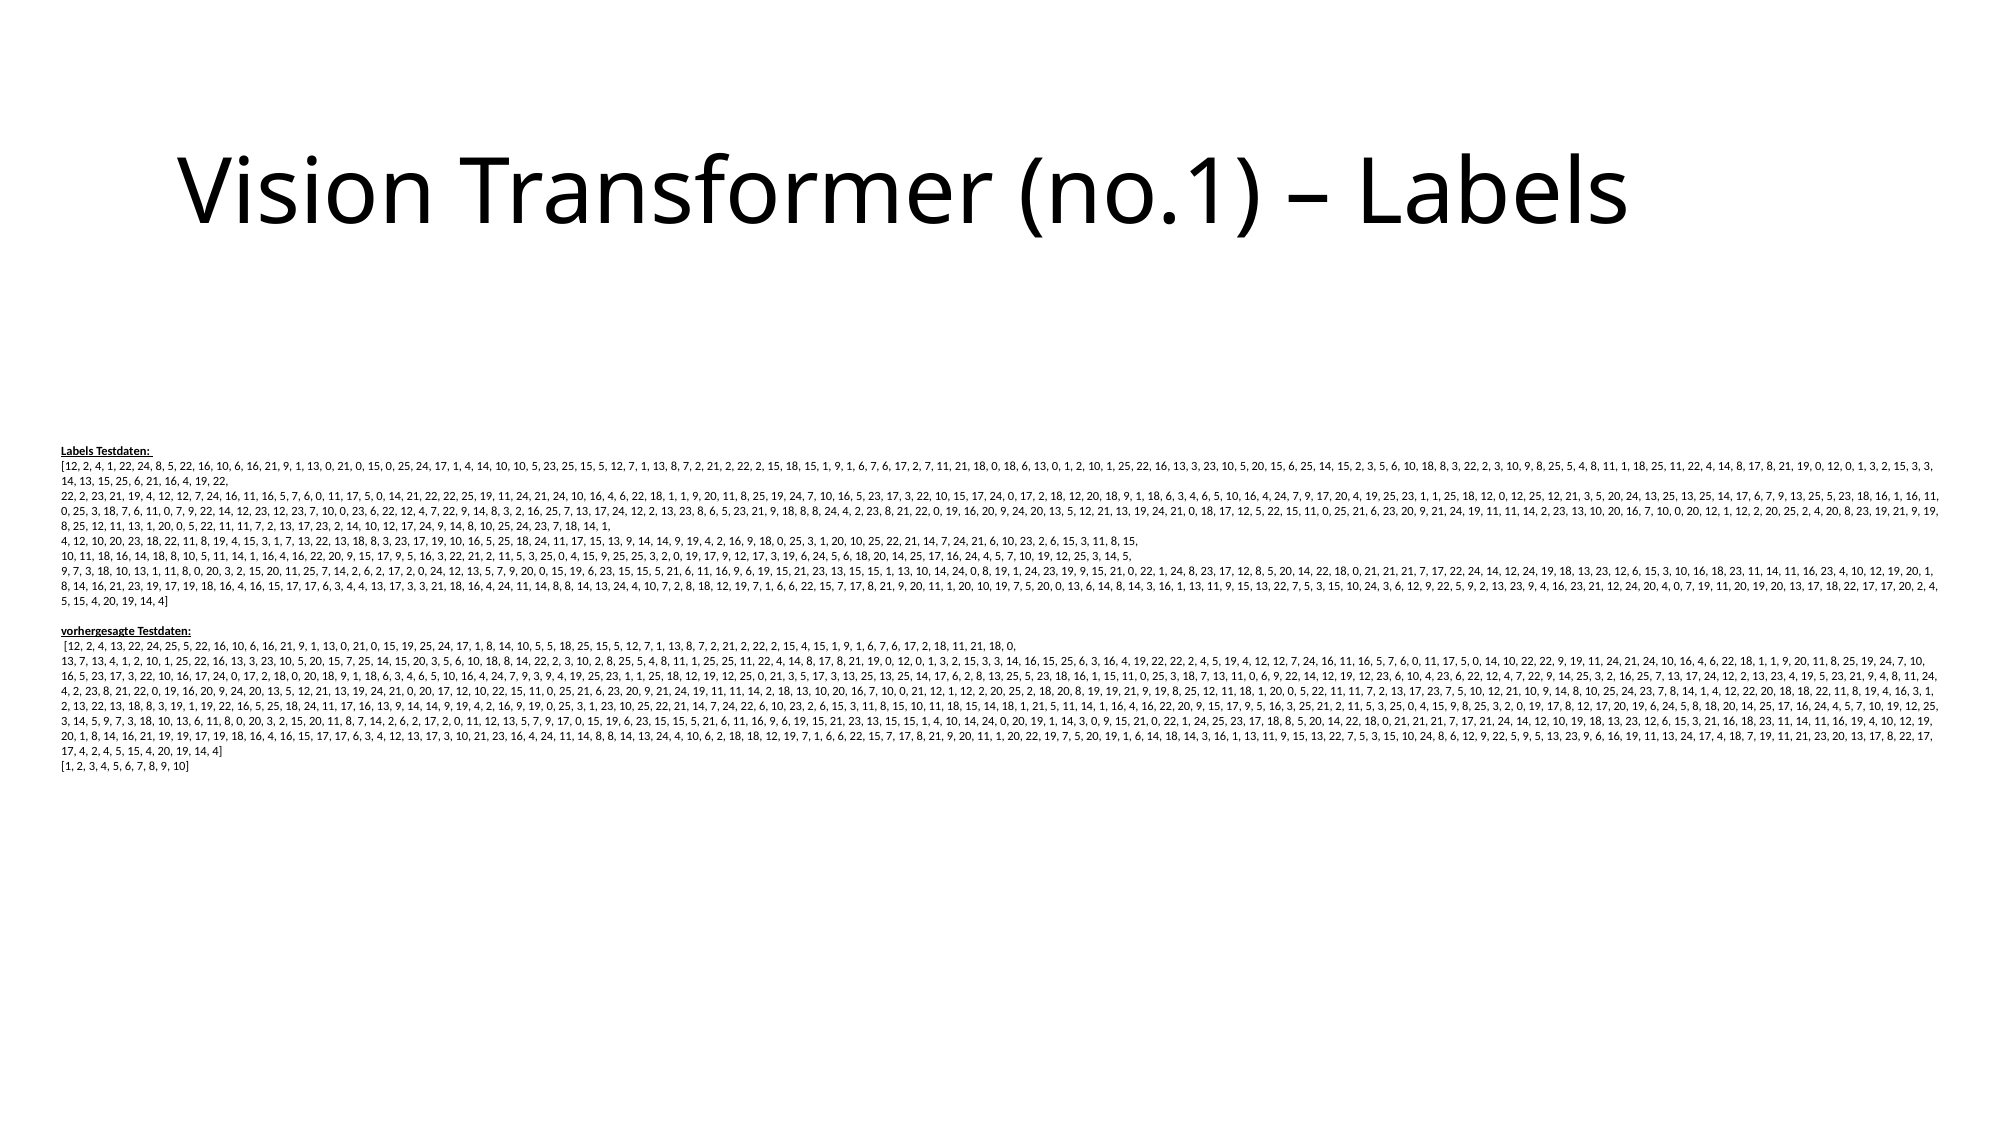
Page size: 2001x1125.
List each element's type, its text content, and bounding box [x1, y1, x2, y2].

text_box Vision Transformer (no.1) – Labels [162, 84, 1888, 303]
text_box Labels Testdaten: [12, 2, 4, 1, 22, 24, 8, 5, 22, 16, 10, 6, 16, 21, 9, 1, 13, 0, 21, 0, 15, 0, 25, 24, 17, 1, 4, 14, 10, 10, 5, 23, 25, 15, 5, 12, 7, 1, 13, 8, 7, 2, 21, 2, 22, 2, 15, 18, 15, 1, 9, 1, 6, 7, 6, 17, 2, 7, 11, 21, 18, 0, 18, 6, 13, 0, 1, 2, 10, 1, 25, 22, 16, 13, 3, 23, 10, 5, 20, 15, 6, 25, 14, 15, 2, 3, 5, 6, 10, 18, 8, 3, 22, 2, 3, 10, 9, 8, 25, 5, 4, 8, 11, 1, 18, 25, 11, 22, 4, 14, 8, 17, 8, 21, 19, 0, 12, 0, 1, 3, 2, 15, 3, 3, 14, 13, 15, 25, 6, 21, 16, 4, 19, 22, 22, 2, 23, 21, 19, 4, 12, 12, 7, 24, 16, 11, 16, 5, 7, 6, 0, 11, 17, 5, 0, 14, 21, 22, 22, 25, 19, 11, 24, 21, 24, 10, 16, 4, 6, 22, 18, 1, 1, 9, 20, 11, 8, 25, 19, 24, 7, 10, 16, 5, 23, 17, 3, 22, 10, 15, 17, 24, 0, 17, 2, 18, 12, 20, 18, 9, 1, 18, 6, 3, 4, 6, 5, 10, 16, 4, 24, 7, 9, 17, 20, 4, 19, 25, 23, 1, 1, 25, 18, 12, 0, 12, 25, 12, 21, 3, 5, 20, 24, 13, 25, 13, 25, 14, 17, 6, 7, 9, 13, 25, 5, 23, 18, 16, 1, 16, 11, 0, 25, 3, 18, 7, 6, 11, 0, 7, 9, 22, 14, 12, 23, 12, 23, 7, 10, 0, 23, 6, 22, 12, 4, 7, 22, 9, 14, 8, 3, 2, 16, 25, 7, 13, 17, 24, 12, 2, 13, 23, 8, 6, 5, 23, 21, 9, 18, 8, 8, 24, 4, 2, 23, 8, 21, 22, 0, 19, 16, 20, 9, 24, 20, 13, 5, 12, 21, 13, 19, 24, 21, 0, 18, 17, 12, 5, 22, 15, 11, 0, 25, 21, 6, 23, 20, 9, 21, 24, 19, 11, 11, 14, 2, 23, 13, 10, 20, 16, 7, 10, 0, 20, 12, 1, 12, 2, 20, 25, 2, 4, 20, 8, 23, 19, 21, 9, 19, 8, 25, 12, 11, 13, 1, 20, 0, 5, 22, 11, 11, 7, 2, 13, 17, 23, 2, 14, 10, 12, 17, 24, 9, 14, 8, 10, 25, 24, 23, 7, 18, 14, 1, 4, 12, 10, 20, 23, 18, 22, 11, 8, 19, 4, 15, 3, 1, 7, 13, 22, 13, 18, 8, 3, 23, 17, 19, 10, 16, 5, 25, 18, 24, 11, 17, 15, 13, 9, 14, 14, 9, 19, 4, 2, 16, 9, 18, 0, 25, 3, 1, 20, 10, 25, 22, 21, 14, 7, 24, 21, 6, 10, 23, 2, 6, 15, 3, 11, 8, 15, 10, 11, 18, 16, 14, 18, 8, 10, 5, 11, 14, 1, 16, 4, 16, 22, 20, 9, 15, 17, 9, 5, 16, 3, 22, 21, 2, 11, 5, 3, 25, 0, 4, 15, 9, 25, 25, 3, 2, 0, 19, 17, 9, 12, 17, 3, 19, 6, 24, 5, 6, 18, 20, 14, 25, 17, 16, 24, 4, 5, 7, 10, 19, 12, 25, 3, 14, 5, 9, 7, 3, 18, 10, 13, 1, 11, 8, 0, 20, 3, 2, 15, 20, 11, 25, 7, 14, 2, 6, 2, 17, 2, 0, 24, 12, 13, 5, 7, 9, 20, 0, 15, 19, 6, 23, 15, 15, 5, 21, 6, 11, 16, 9, 6, 19, 15, 21, 23, 13, 15, 15, 1, 13, 10, 14, 24, 0, 8, 19, 1, 24, 23, 19, 9, 15, 21, 0, 22, 1, 24, 8, 23, 17, 12, 8, 5, 20, 14, 22, 18, 0, 21, 21, 21, 7, 17, 22, 24, 14, 12, 24, 19, 18, 13, 23, 12, 6, 15, 3, 10, 16, 18, 23, 11, 14, 11, 16, 23, 4, 10, 12, 19, 20, 1, 8, 14, 16, 21, 23, 19, 17, 19, 18, 16, 4, 16, 15, 17, 17, 6, 3, 4, 4, 13, 17, 3, 3, 21, 18, 16, 4, 24, 11, 14, 8, 8, 14, 13, 24, 4, 10, 7, 2, 8, 18, 12, 19, 7, 1, 6, 6, 22, 15, 7, 17, 8, 21, 9, 20, 11, 1, 20, 10, 19, 7, 5, 20, 0, 13, 6, 14, 8, 14, 3, 16, 1, 13, 11, 9, 15, 13, 22, 7, 5, 3, 15, 10, 24, 3, 6, 12, 9, 22, 5, 9, 2, 13, 23, 9, 4, 16, 23, 21, 12, 24, 20, 4, 0, 7, 19, 11, 20, 19, 20, 13, 17, 18, 22, 17, 17, 20, 2, 4, 5, 15, 4, 20, 19, 14, 4] vorhergesagte Testdaten: [12, 2, 4, 13, 22, 24, 25, 5, 22, 16, 10, 6, 16, 21, 9, 1, 13, 0, 21, 0, 15, 19, 25, 24, 17, 1, 8, 14, 10, 5, 5, 18, 25, 15, 5, 12, 7, 1, 13, 8, 7, 2, 21, 2, 22, 2, 15, 4, 15, 1, 9, 1, 6, 7, 6, 17, 2, 18, 11, 21, 18, 0, 13, 7, 13, 4, 1, 2, 10, 1, 25, 22, 16, 13, 3, 23, 10, 5, 20, 15, 7, 25, 14, 15, 20, 3, 5, 6, 10, 18, 8, 14, 22, 2, 3, 10, 2, 8, 25, 5, 4, 8, 11, 1, 25, 25, 11, 22, 4, 14, 8, 17, 8, 21, 19, 0, 12, 0, 1, 3, 2, 15, 3, 3, 14, 16, 15, 25, 6, 3, 16, 4, 19, 22, 22, 2, 4, 5, 19, 4, 12, 12, 7, 24, 16, 11, 16, 5, 7, 6, 0, 11, 17, 5, 0, 14, 10, 22, 22, 9, 19, 11, 24, 21, 24, 10, 16, 4, 6, 22, 18, 1, 1, 9, 20, 11, 8, 25, 19, 24, 7, 10, 16, 5, 23, 17, 3, 22, 10, 16, 17, 24, 0, 17, 2, 18, 0, 20, 18, 9, 1, 18, 6, 3, 4, 6, 5, 10, 16, 4, 24, 7, 9, 3, 9, 4, 19, 25, 23, 1, 1, 25, 18, 12, 19, 12, 25, 0, 21, 3, 5, 17, 3, 13, 25, 13, 25, 14, 17, 6, 2, 8, 13, 25, 5, 23, 18, 16, 1, 15, 11, 0, 25, 3, 18, 7, 13, 11, 0, 6, 9, 22, 14, 12, 19, 12, 23, 6, 10, 4, 23, 6, 22, 12, 4, 7, 22, 9, 14, 25, 3, 2, 16, 25, 7, 13, 17, 24, 12, 2, 13, 23, 4, 19, 5, 23, 21, 9, 4, 8, 11, 24, 4, 2, 23, 8, 21, 22, 0, 19, 16, 20, 9, 24, 20, 13, 5, 12, 21, 13, 19, 24, 21, 0, 20, 17, 12, 10, 22, 15, 11, 0, 25, 21, 6, 23, 20, 9, 21, 24, 19, 11, 11, 14, 2, 18, 13, 10, 20, 16, 7, 10, 0, 21, 12, 1, 12, 2, 20, 25, 2, 18, 20, 8, 19, 19, 21, 9, 19, 8, 25, 12, 11, 18, 1, 20, 0, 5, 22, 11, 11, 7, 2, 13, 17, 23, 7, 5, 10, 12, 21, 10, 9, 14, 8, 10, 25, 24, 23, 7, 8, 14, 1, 4, 12, 22, 20, 18, 18, 22, 11, 8, 19, 4, 16, 3, 1, 2, 13, 22, 13, 18, 8, 3, 19, 1, 19, 22, 16, 5, 25, 18, 24, 11, 17, 16, 13, 9, 14, 14, 9, 19, 4, 2, 16, 9, 19, 0, 25, 3, 1, 23, 10, 25, 22, 21, 14, 7, 24, 22, 6, 10, 23, 2, 6, 15, 3, 11, 8, 15, 10, 11, 18, 15, 14, 18, 1, 21, 5, 11, 14, 1, 16, 4, 16, 22, 20, 9, 15, 17, 9, 5, 16, 3, 25, 21, 2, 11, 5, 3, 25, 0, 4, 15, 9, 8, 25, 3, 2, 0, 19, 17, 8, 12, 17, 20, 19, 6, 24, 5, 8, 18, 20, 14, 25, 17, 16, 24, 4, 5, 7, 10, 19, 12, 25, 3, 14, 5, 9, 7, 3, 18, 10, 13, 6, 11, 8, 0, 20, 3, 2, 15, 20, 11, 8, 7, 14, 2, 6, 2, 17, 2, 0, 11, 12, 13, 5, 7, 9, 17, 0, 15, 19, 6, 23, 15, 15, 5, 21, 6, 11, 16, 9, 6, 19, 15, 21, 23, 13, 15, 15, 1, 4, 10, 14, 24, 0, 20, 19, 1, 14, 3, 0, 9, 15, 21, 0, 22, 1, 24, 25, 23, 17, 18, 8, 5, 20, 14, 22, 18, 0, 21, 21, 21, 7, 17, 21, 24, 14, 12, 10, 19, 18, 13, 23, 12, 6, 15, 3, 21, 16, 18, 23, 11, 14, 11, 16, 19, 4, 10, 12, 19, 20, 1, 8, 14, 16, 21, 19, 19, 17, 19, 18, 16, 4, 16, 15, 17, 17, 6, 3, 4, 12, 13, 17, 3, 10, 21, 23, 16, 4, 24, 11, 14, 8, 8, 14, 13, 24, 4, 10, 6, 2, 18, 18, 12, 19, 7, 1, 6, 6, 22, 15, 7, 17, 8, 21, 9, 20, 11, 1, 20, 22, 19, 7, 5, 20, 19, 1, 6, 14, 18, 14, 3, 16, 1, 13, 11, 9, 15, 13, 22, 7, 5, 3, 15, 10, 24, 8, 6, 12, 9, 22, 5, 9, 5, 13, 23, 9, 6, 16, 19, 11, 13, 24, 17, 4, 18, 7, 19, 11, 21, 23, 20, 13, 17, 8, 22, 17, 17, 4, 2, 4, 5, 15, 4, 20, 19, 14, 4] [1, 2, 3, 4, 5, 6, 7, 8, 9, 10] [46, 435, 1954, 781]
